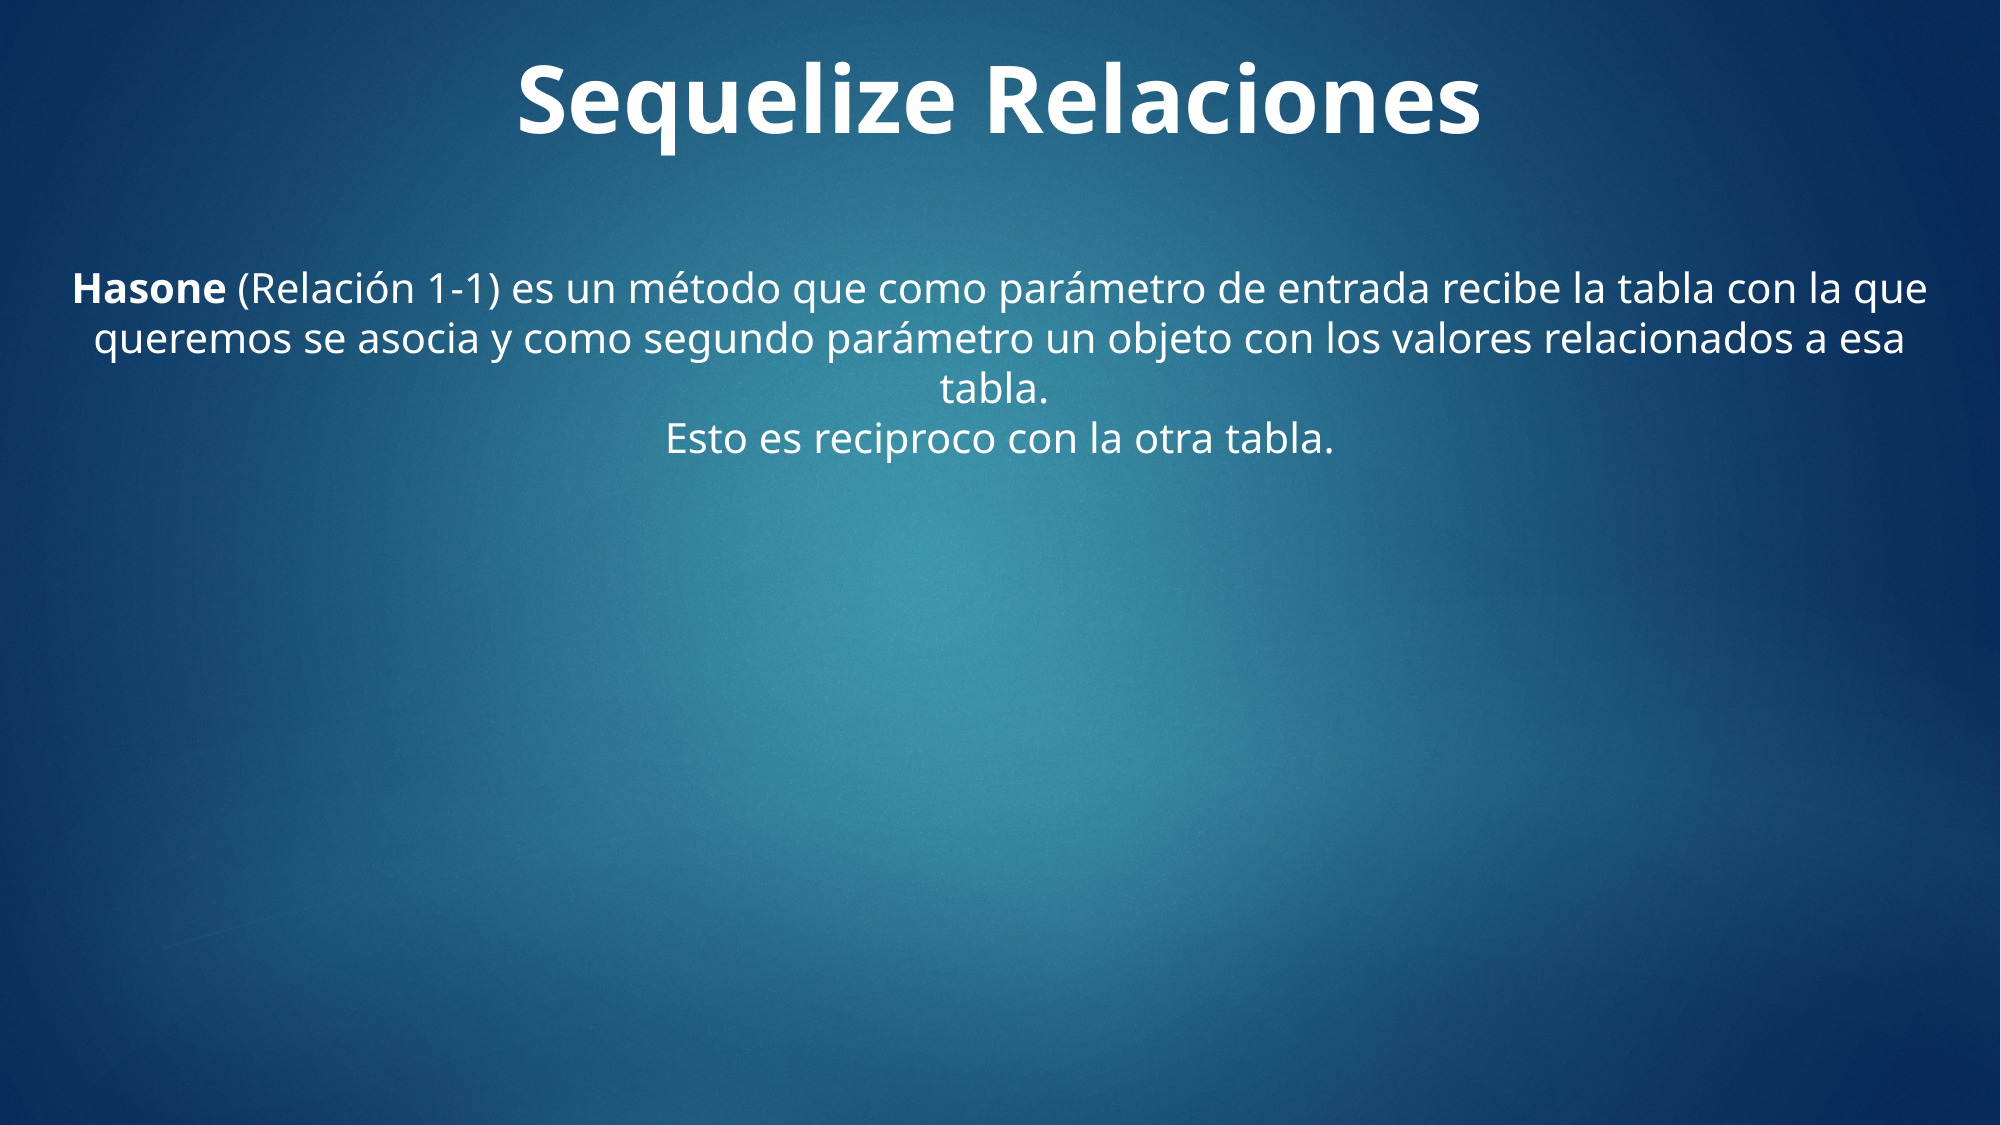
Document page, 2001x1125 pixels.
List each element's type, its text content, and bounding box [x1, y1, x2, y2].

text_box Sequelize Relaciones Hasone (Relación 1-1) es un método que como parámetro de entrada recibe la tabla con la que queremos se asocia y como segundo parámetro un objeto con los valores relacionados a esa tabla. Esto es reciproco con la otra tabla. [40, 31, 1959, 635]
